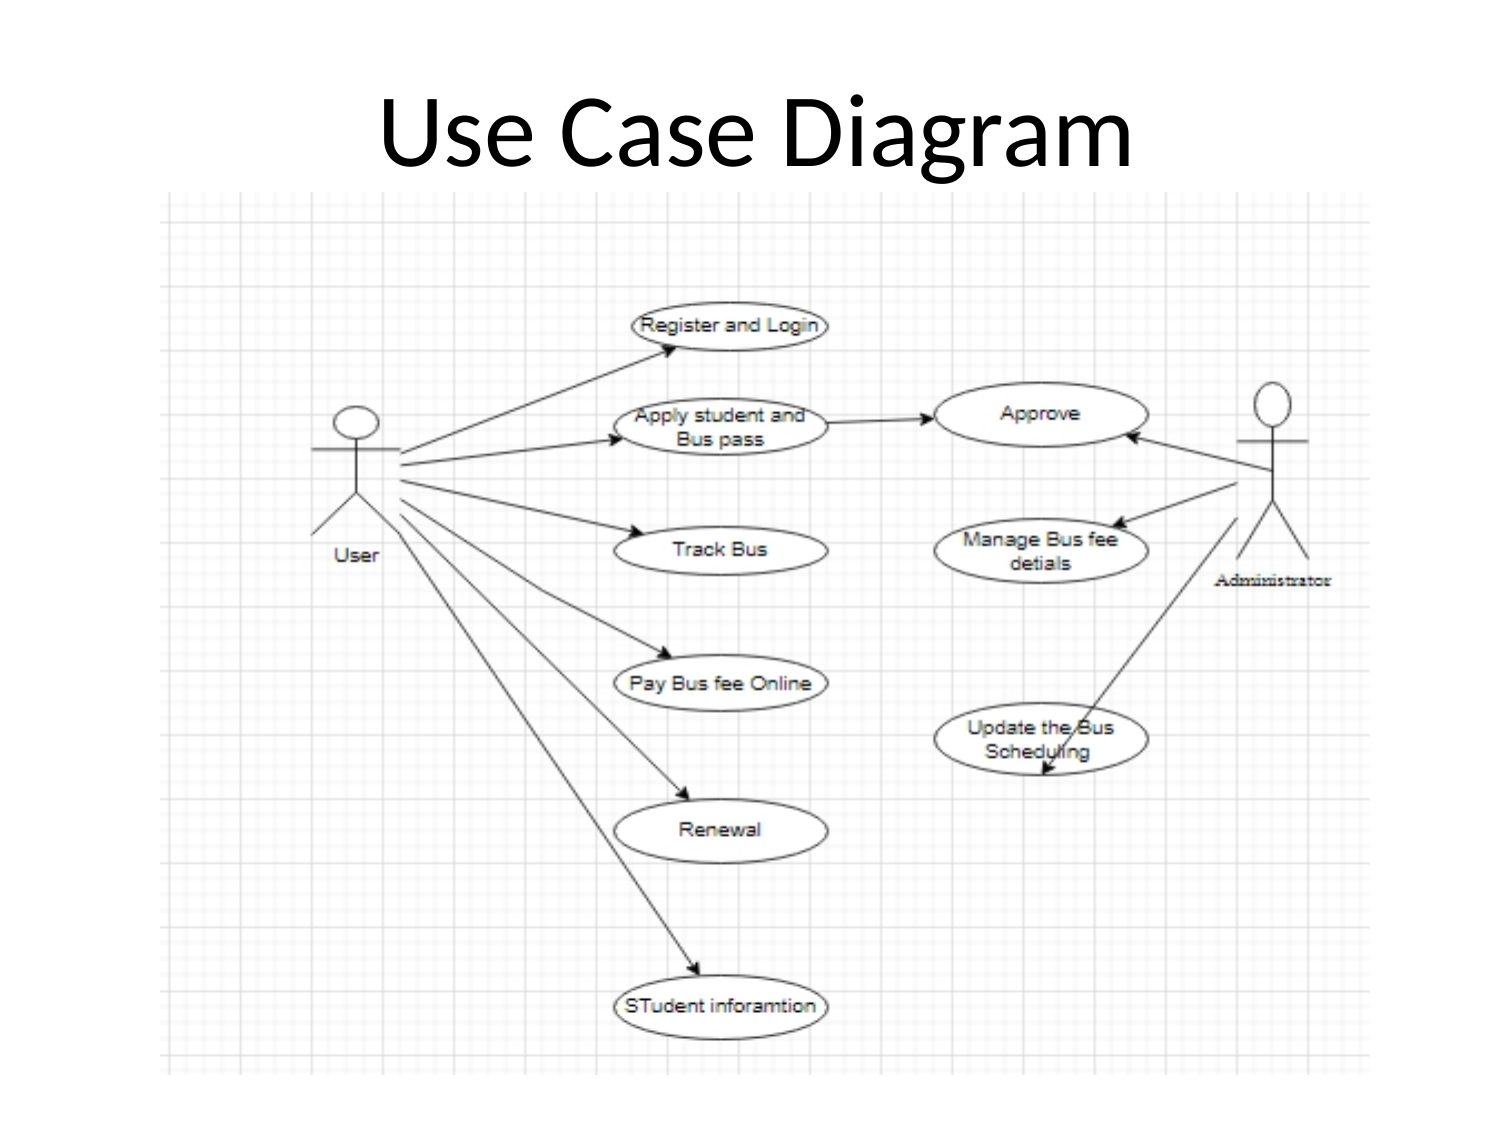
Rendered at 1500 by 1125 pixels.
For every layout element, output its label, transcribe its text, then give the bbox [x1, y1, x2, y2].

text_box Use Case Diagram [362, 54, 1325, 190]
picture [159, 192, 1370, 1075]
